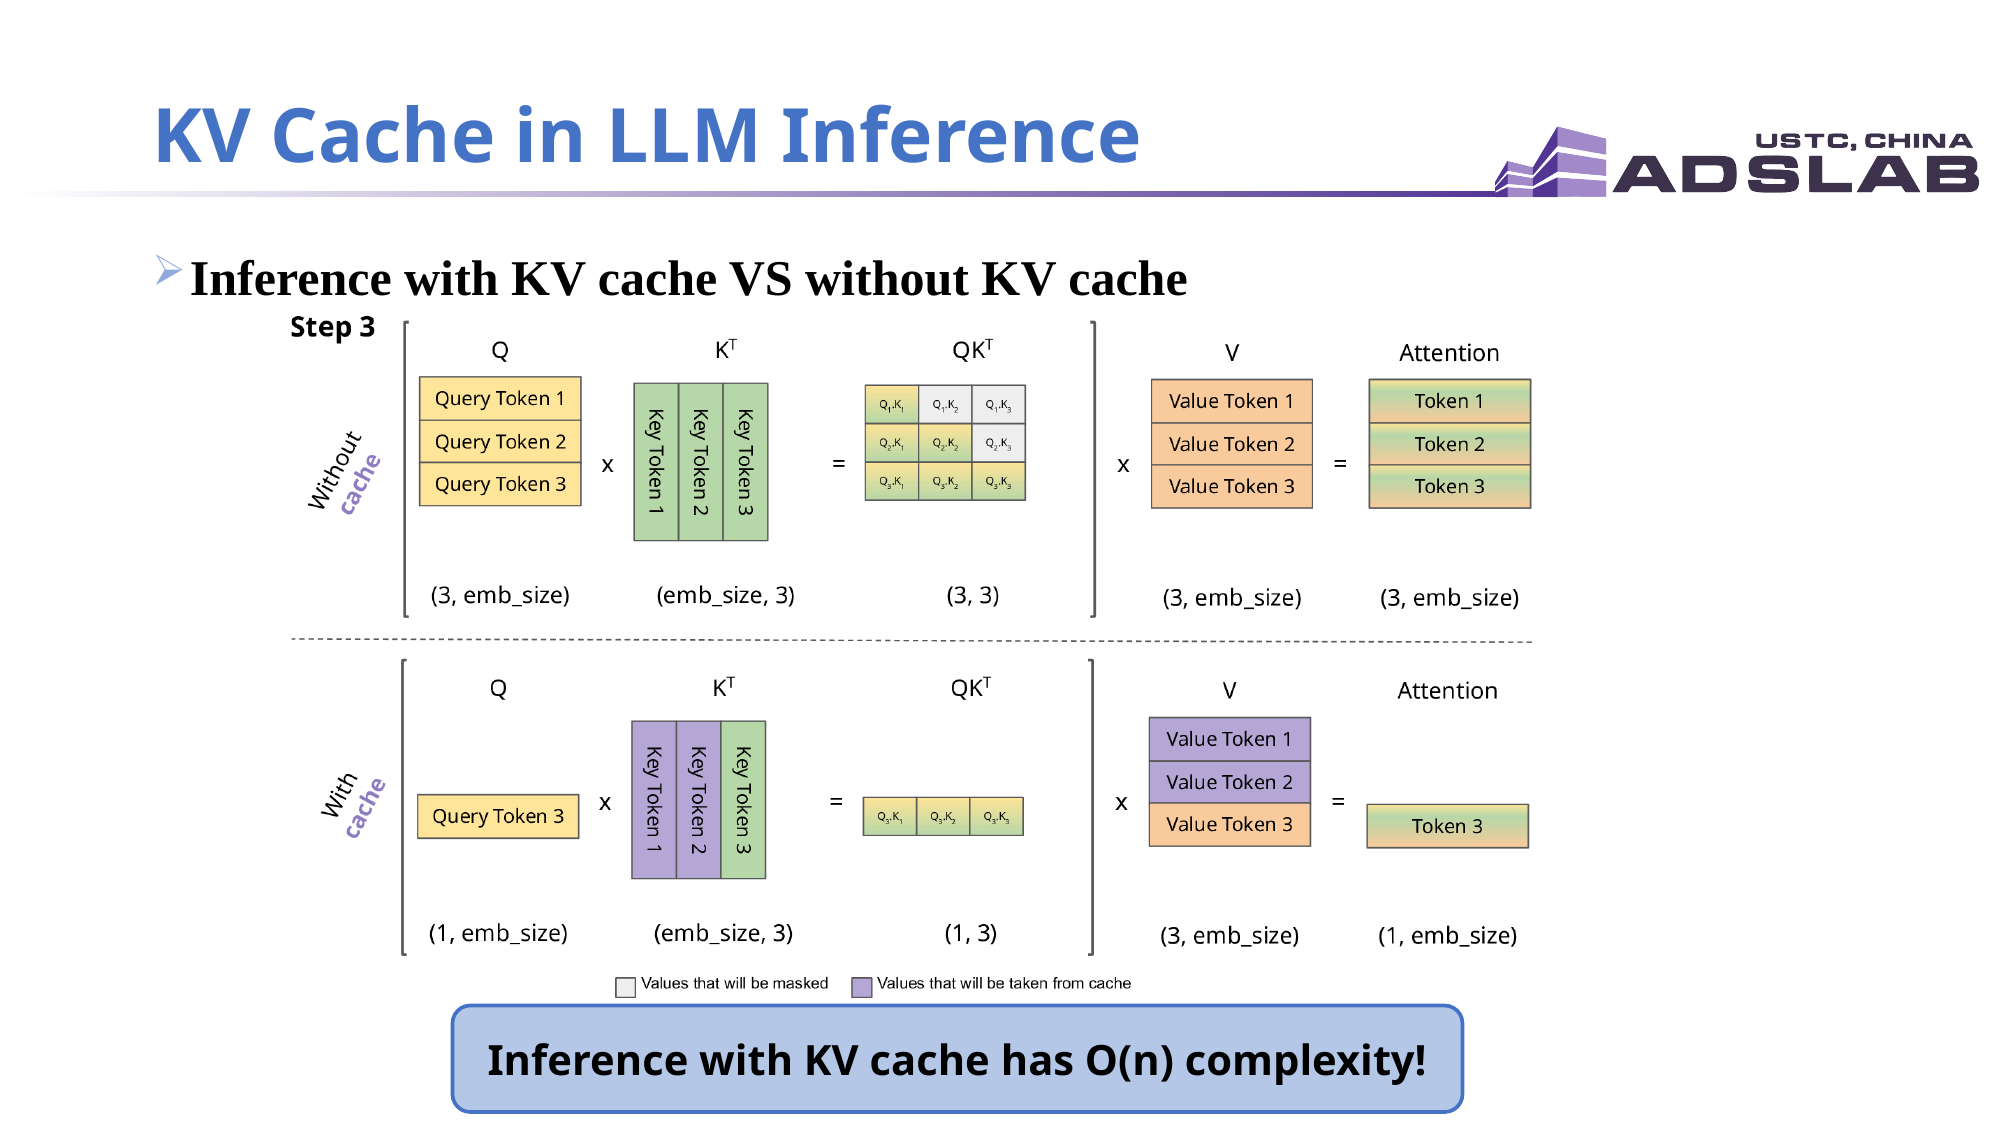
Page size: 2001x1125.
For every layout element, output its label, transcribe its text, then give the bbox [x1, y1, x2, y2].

picture [1488, 124, 1985, 198]
title KV Cache in LLM Inference [137, 59, 1863, 187]
text_box Inference with KV cache VS without KV cache [137, 226, 1863, 1014]
text_box Inference with KV cache has O(n) complexity! [451, 1004, 1464, 1114]
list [291, 310, 1536, 1003]
